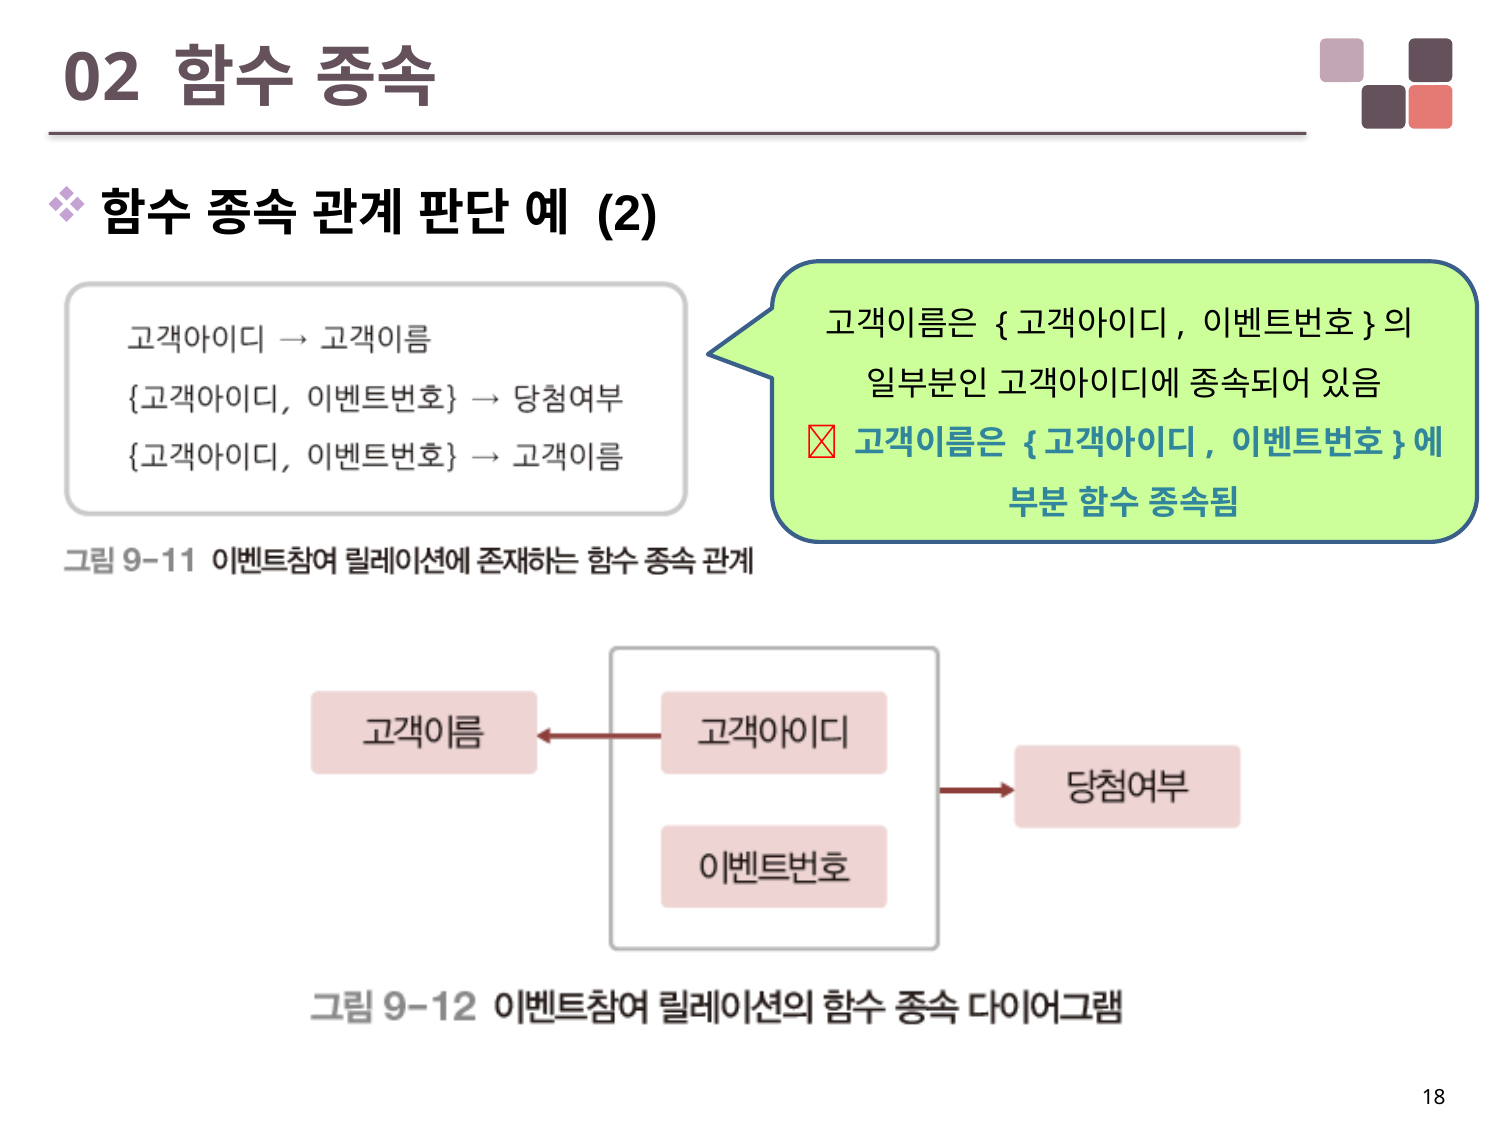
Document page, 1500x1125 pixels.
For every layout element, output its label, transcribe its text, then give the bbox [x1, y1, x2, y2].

title 02 함수 종속 [48, 25, 1459, 123]
picture [46, 261, 773, 581]
picture [284, 631, 1285, 1044]
text_box 함수 종속 관계 판단 예 (2) [29, 172, 1459, 1083]
text_box 고객이름은 {고객아이디, 이벤트번호}의 일부분인 고객아이디에 종속되어 있음  고객이름은 {고객아이디, 이벤트번호}에 부분 함수 종속됨 [776, 259, 1480, 544]
